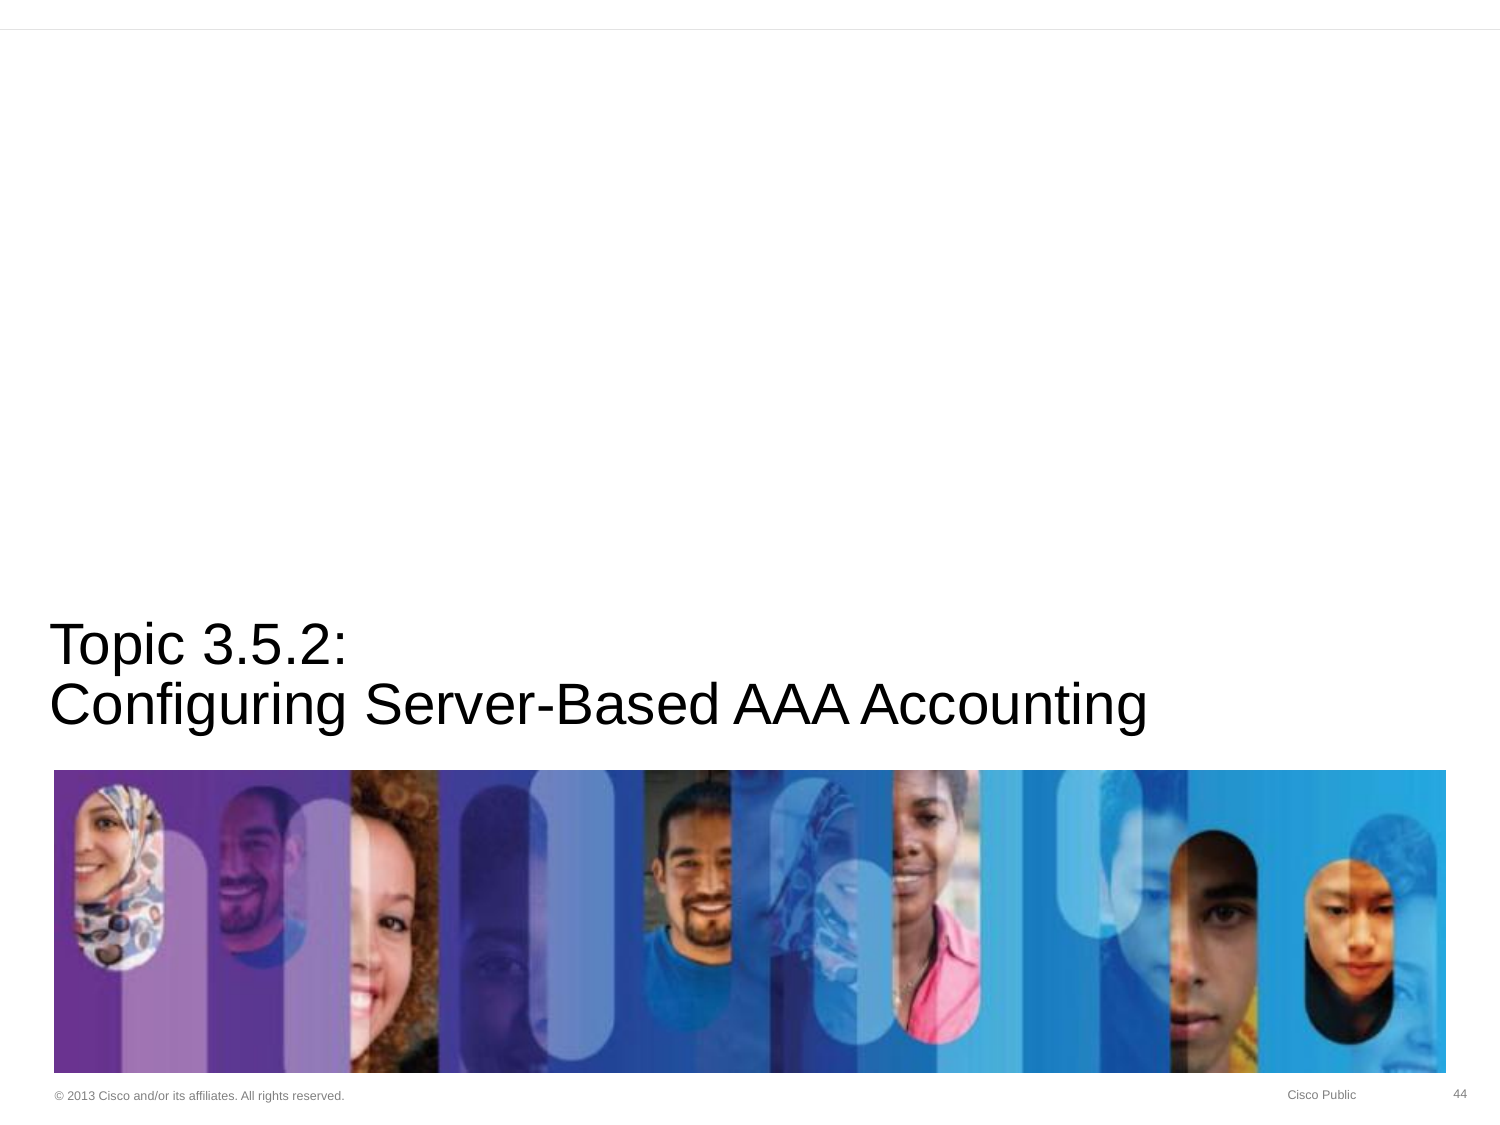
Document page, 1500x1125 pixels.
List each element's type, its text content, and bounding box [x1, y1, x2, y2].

title Topic 3.5.2: Configuring Server-Based AAA Accounting [36, 65, 1439, 744]
picture [54, 770, 1446, 1073]
